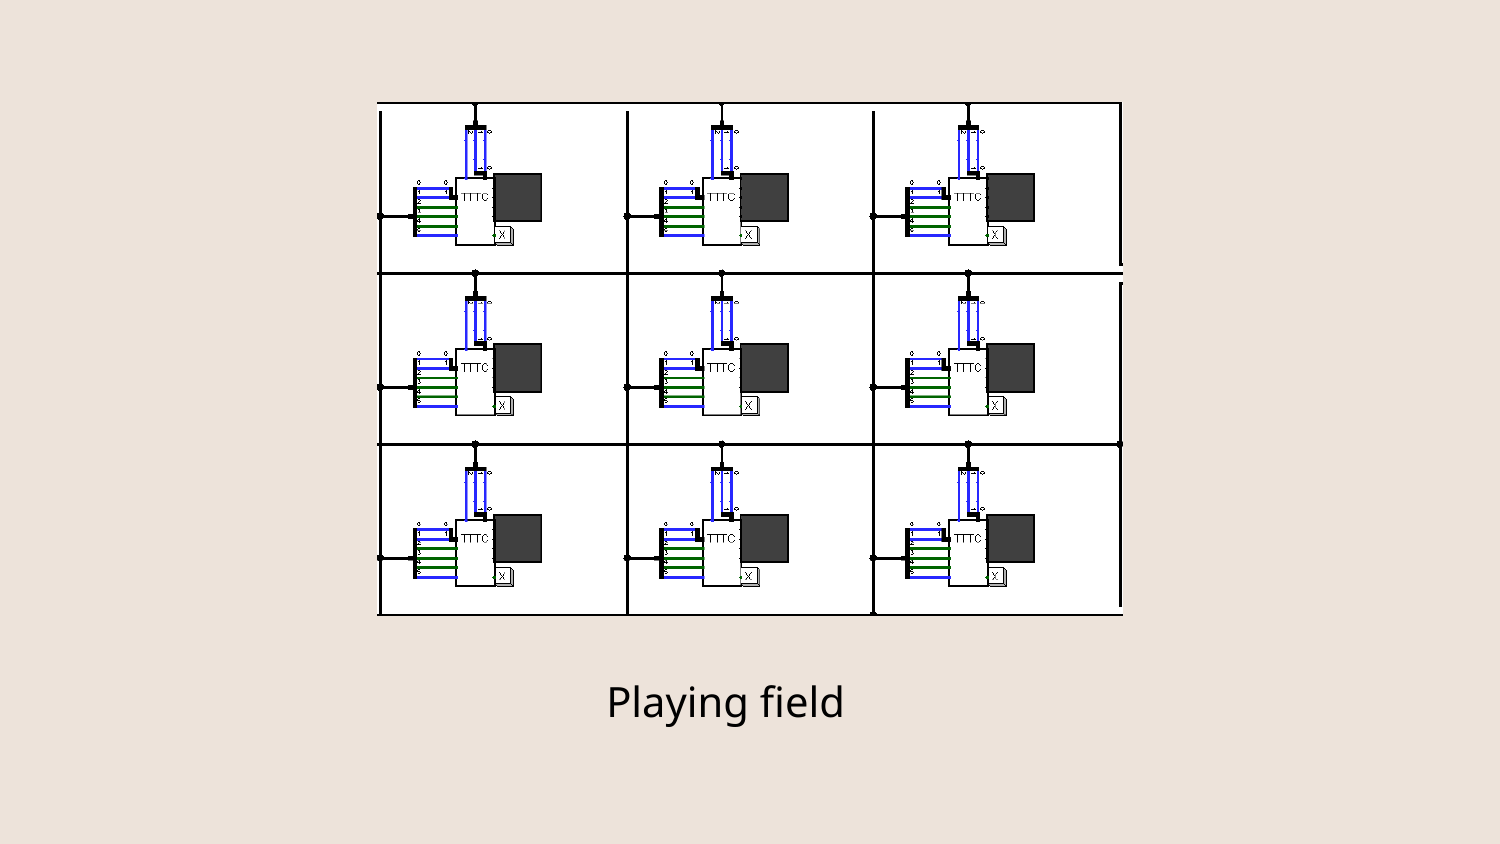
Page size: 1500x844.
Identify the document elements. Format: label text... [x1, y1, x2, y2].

picture [377, 102, 1123, 617]
text_box Playing field [140, 661, 1312, 742]
